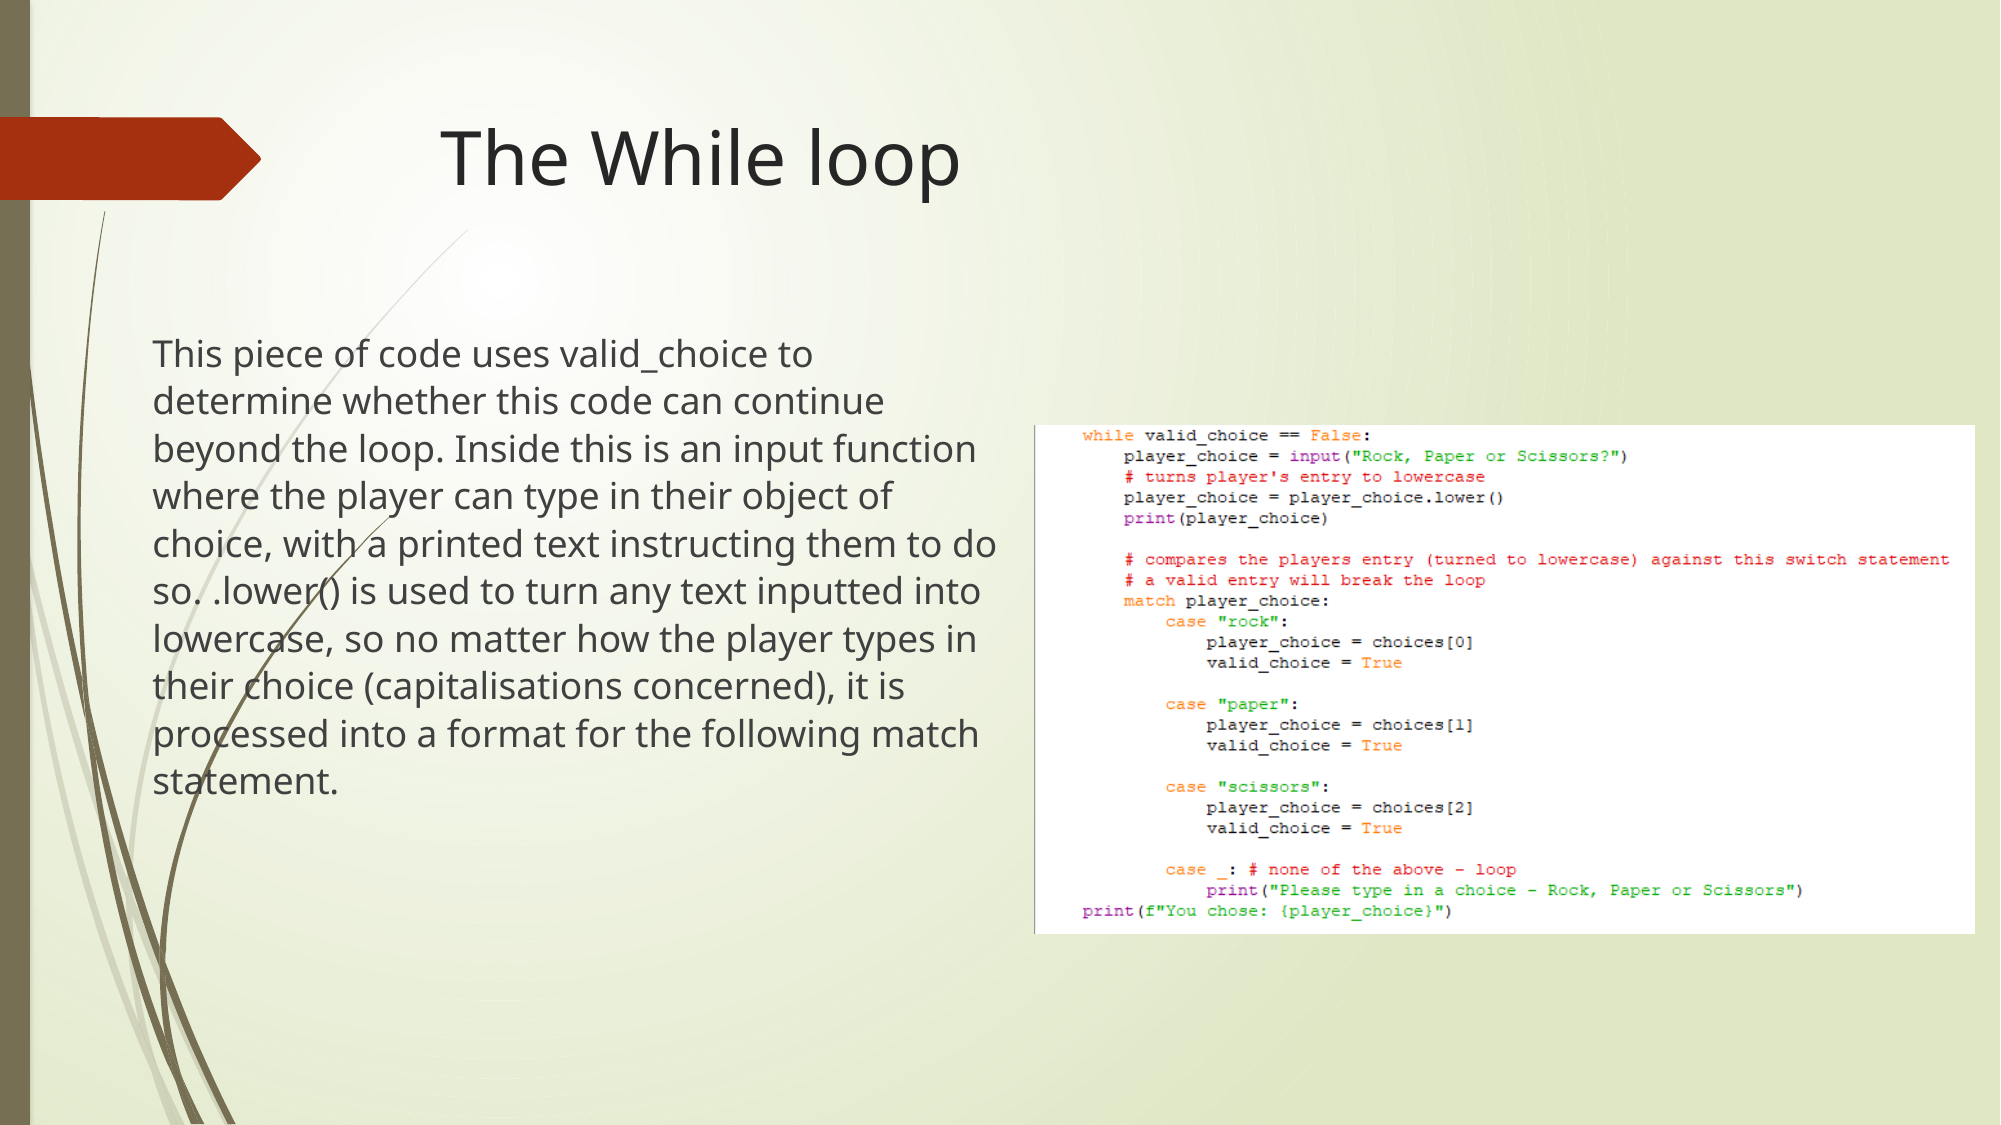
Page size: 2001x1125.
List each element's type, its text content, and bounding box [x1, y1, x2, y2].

title The While loop [425, 102, 1888, 313]
picture [1034, 425, 1975, 935]
text_box This piece of code uses valid_choice to determine whether this code can continue beyond the loop. Inside this is an input function where the player can type in their object of choice, with a printed text instructing them to do so. .lower() is used to turn any text inputted into lowercase, so no matter how the player types in their choice (capitalisations concerned), it is processed into a format for the following match statement. [137, 319, 1018, 813]
